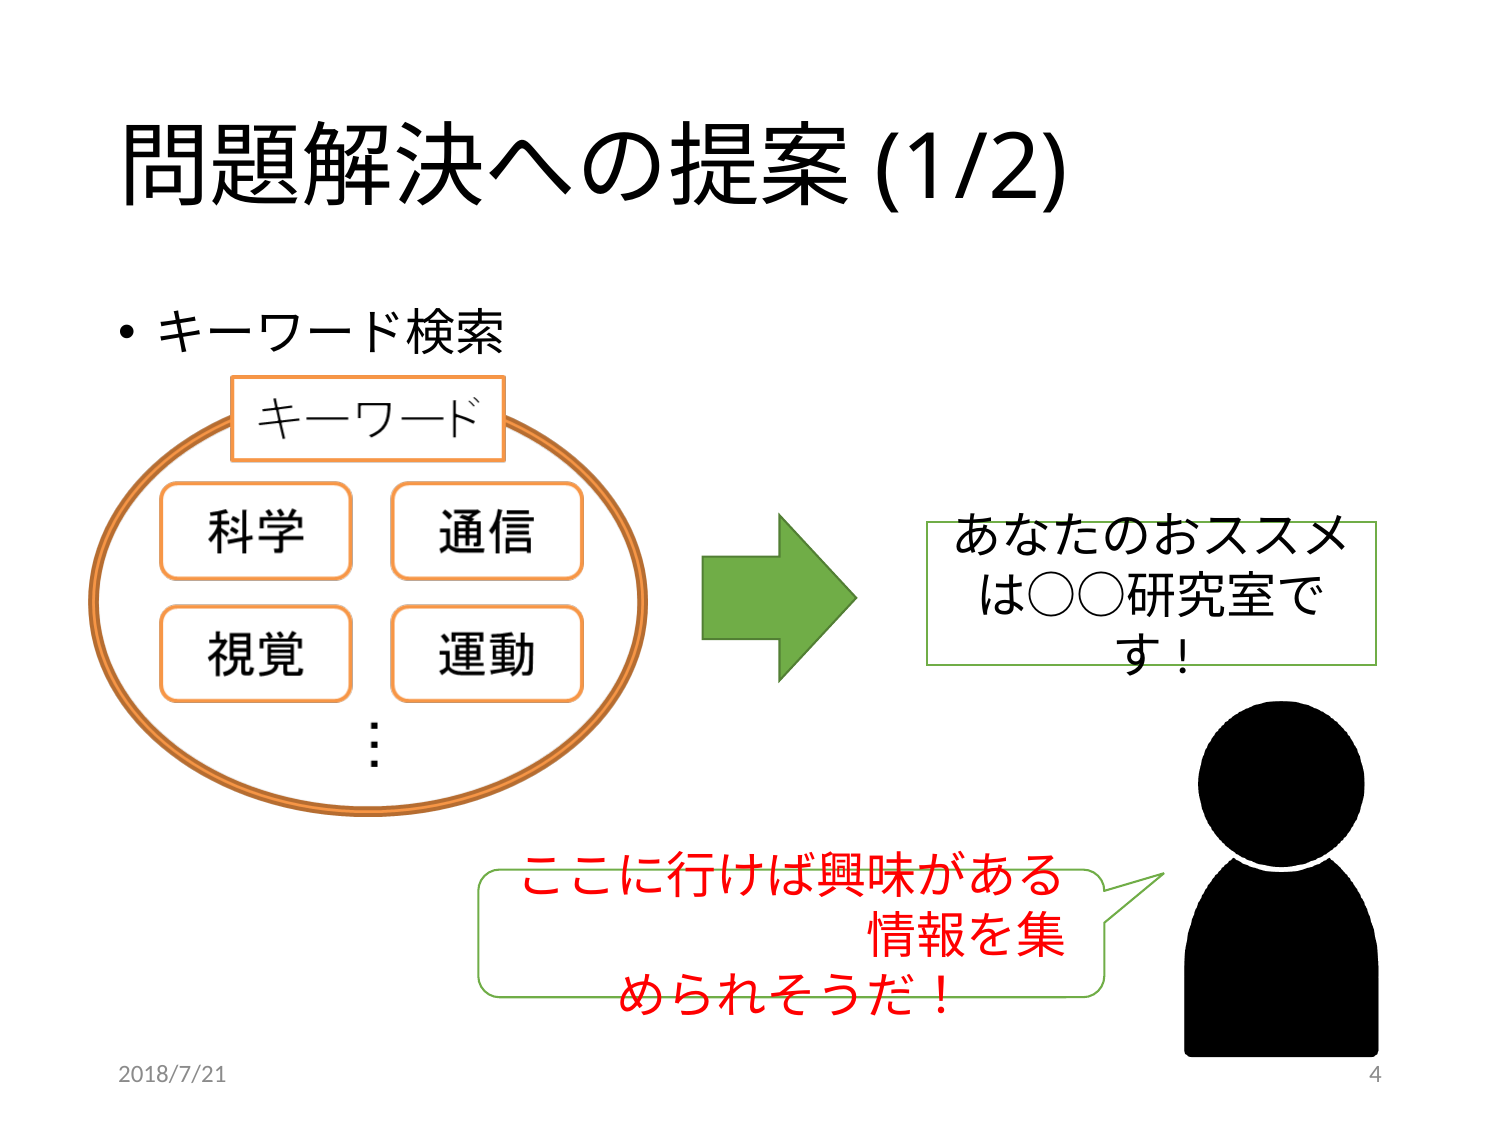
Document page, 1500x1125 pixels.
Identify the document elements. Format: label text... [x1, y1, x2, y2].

title 問題解決への提案(1/2) [103, 59, 1397, 278]
list キーワード検索 [103, 299, 1397, 1014]
text_box ここに行けば興味がある 情報を集められそうだ！ [477, 868, 1062, 999]
text_box [701, 512, 858, 684]
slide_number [103, 1042, 441, 1103]
picture [1062, 664, 1500, 1103]
text_box あなたのおススメは○○研究室です! [926, 521, 1377, 666]
picture [88, 369, 648, 817]
